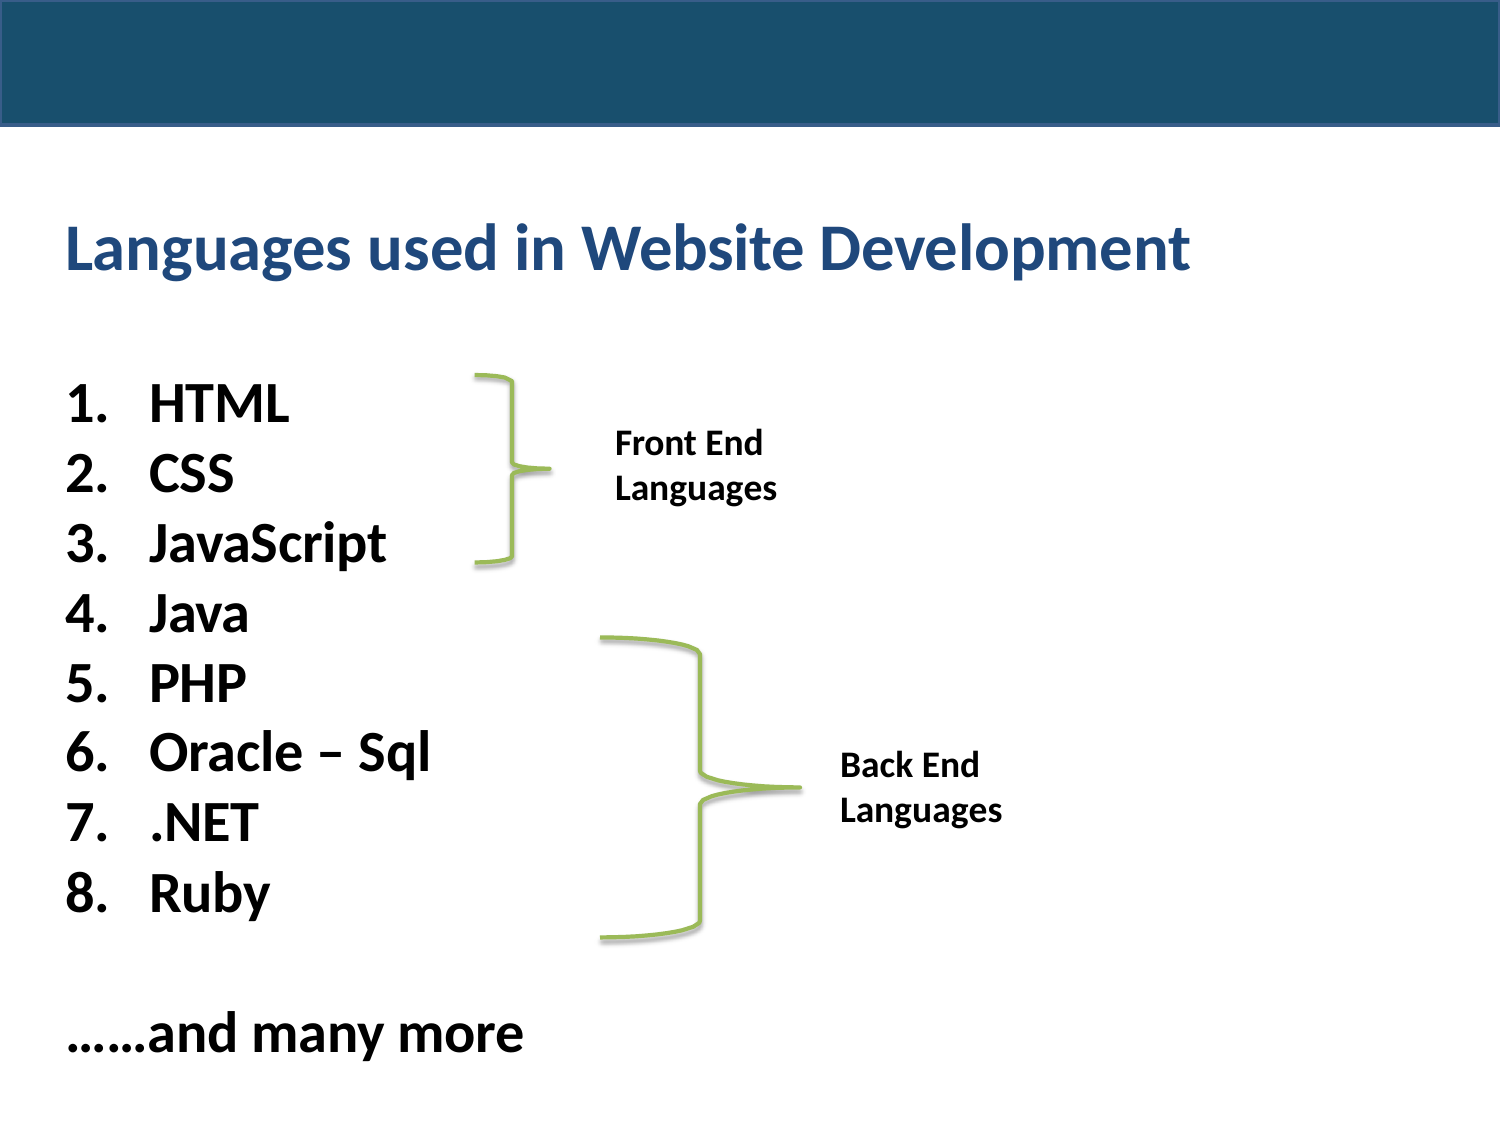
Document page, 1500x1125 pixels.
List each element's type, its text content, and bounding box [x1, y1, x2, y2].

text_box HTML CSS JavaScript Java PHP Oracle – Sql .NET Ruby [62, 361, 437, 924]
text_box Front End Languages [612, 415, 780, 508]
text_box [468, 370, 557, 574]
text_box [594, 632, 808, 949]
text_box Back End Languages [838, 737, 1005, 830]
title Languages used in Website Development [62, 201, 1199, 392]
text_box ……and many more [62, 991, 530, 1064]
